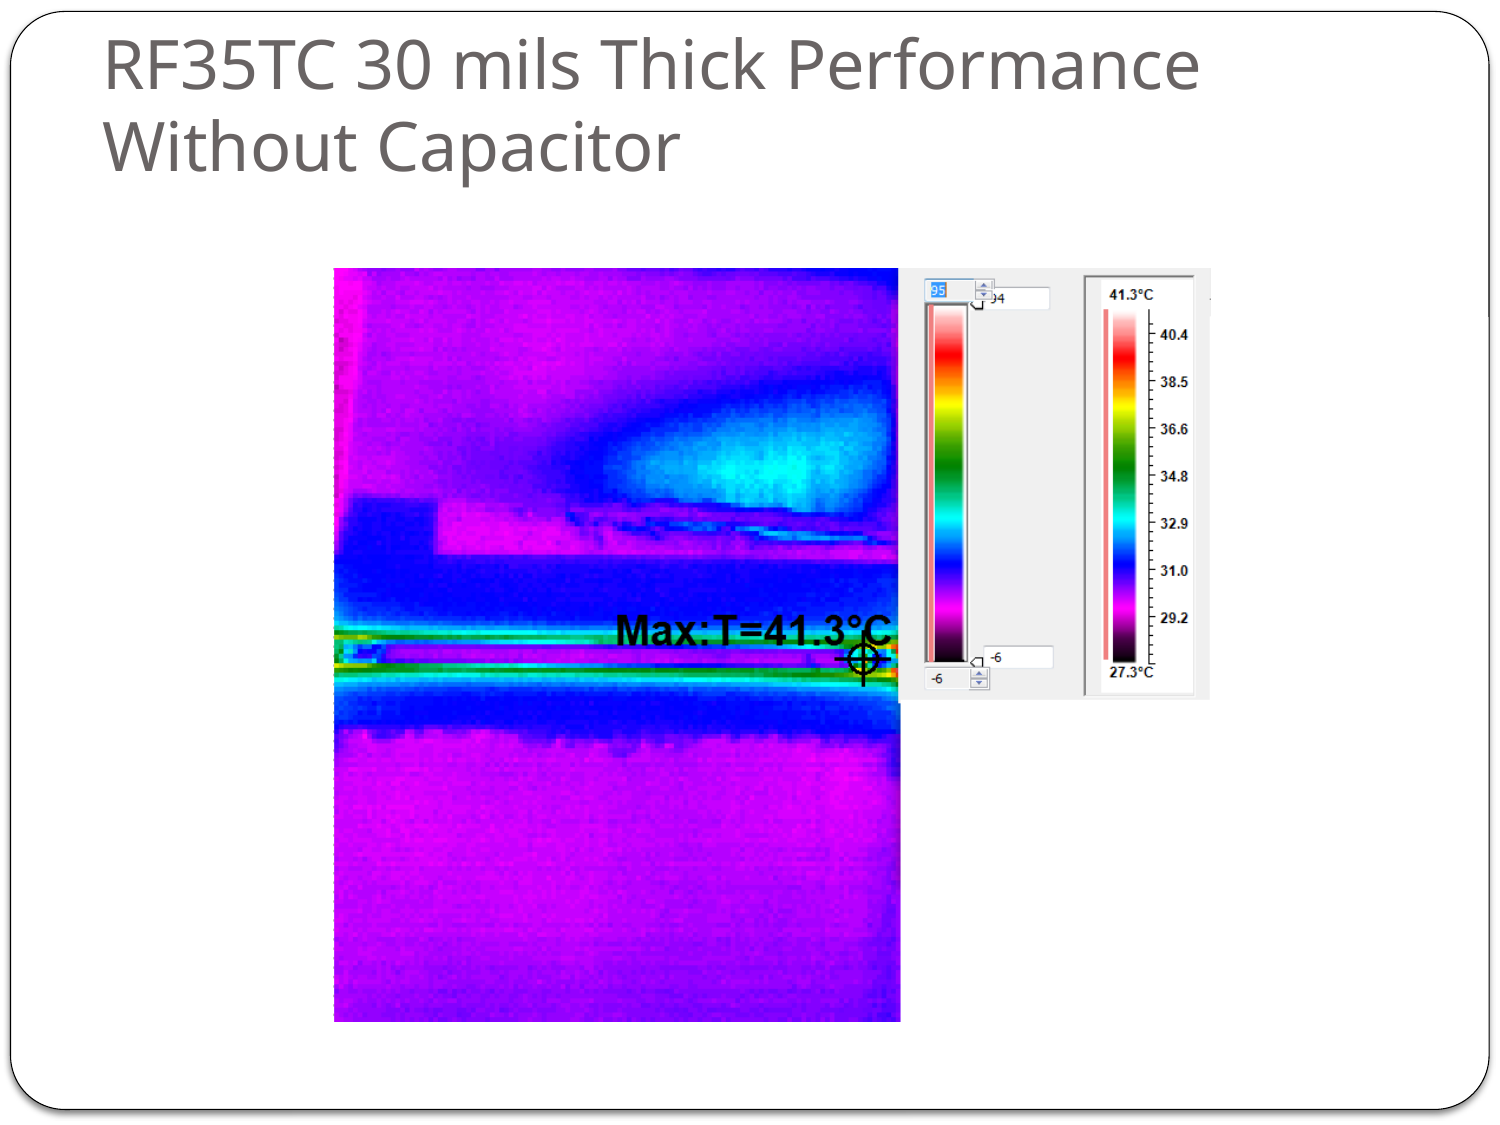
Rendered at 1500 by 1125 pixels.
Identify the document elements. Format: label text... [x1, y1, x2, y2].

title RF35TC 30 mils Thick Performance Without Capacitor [87, 12, 1413, 200]
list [333, 268, 1211, 1022]
